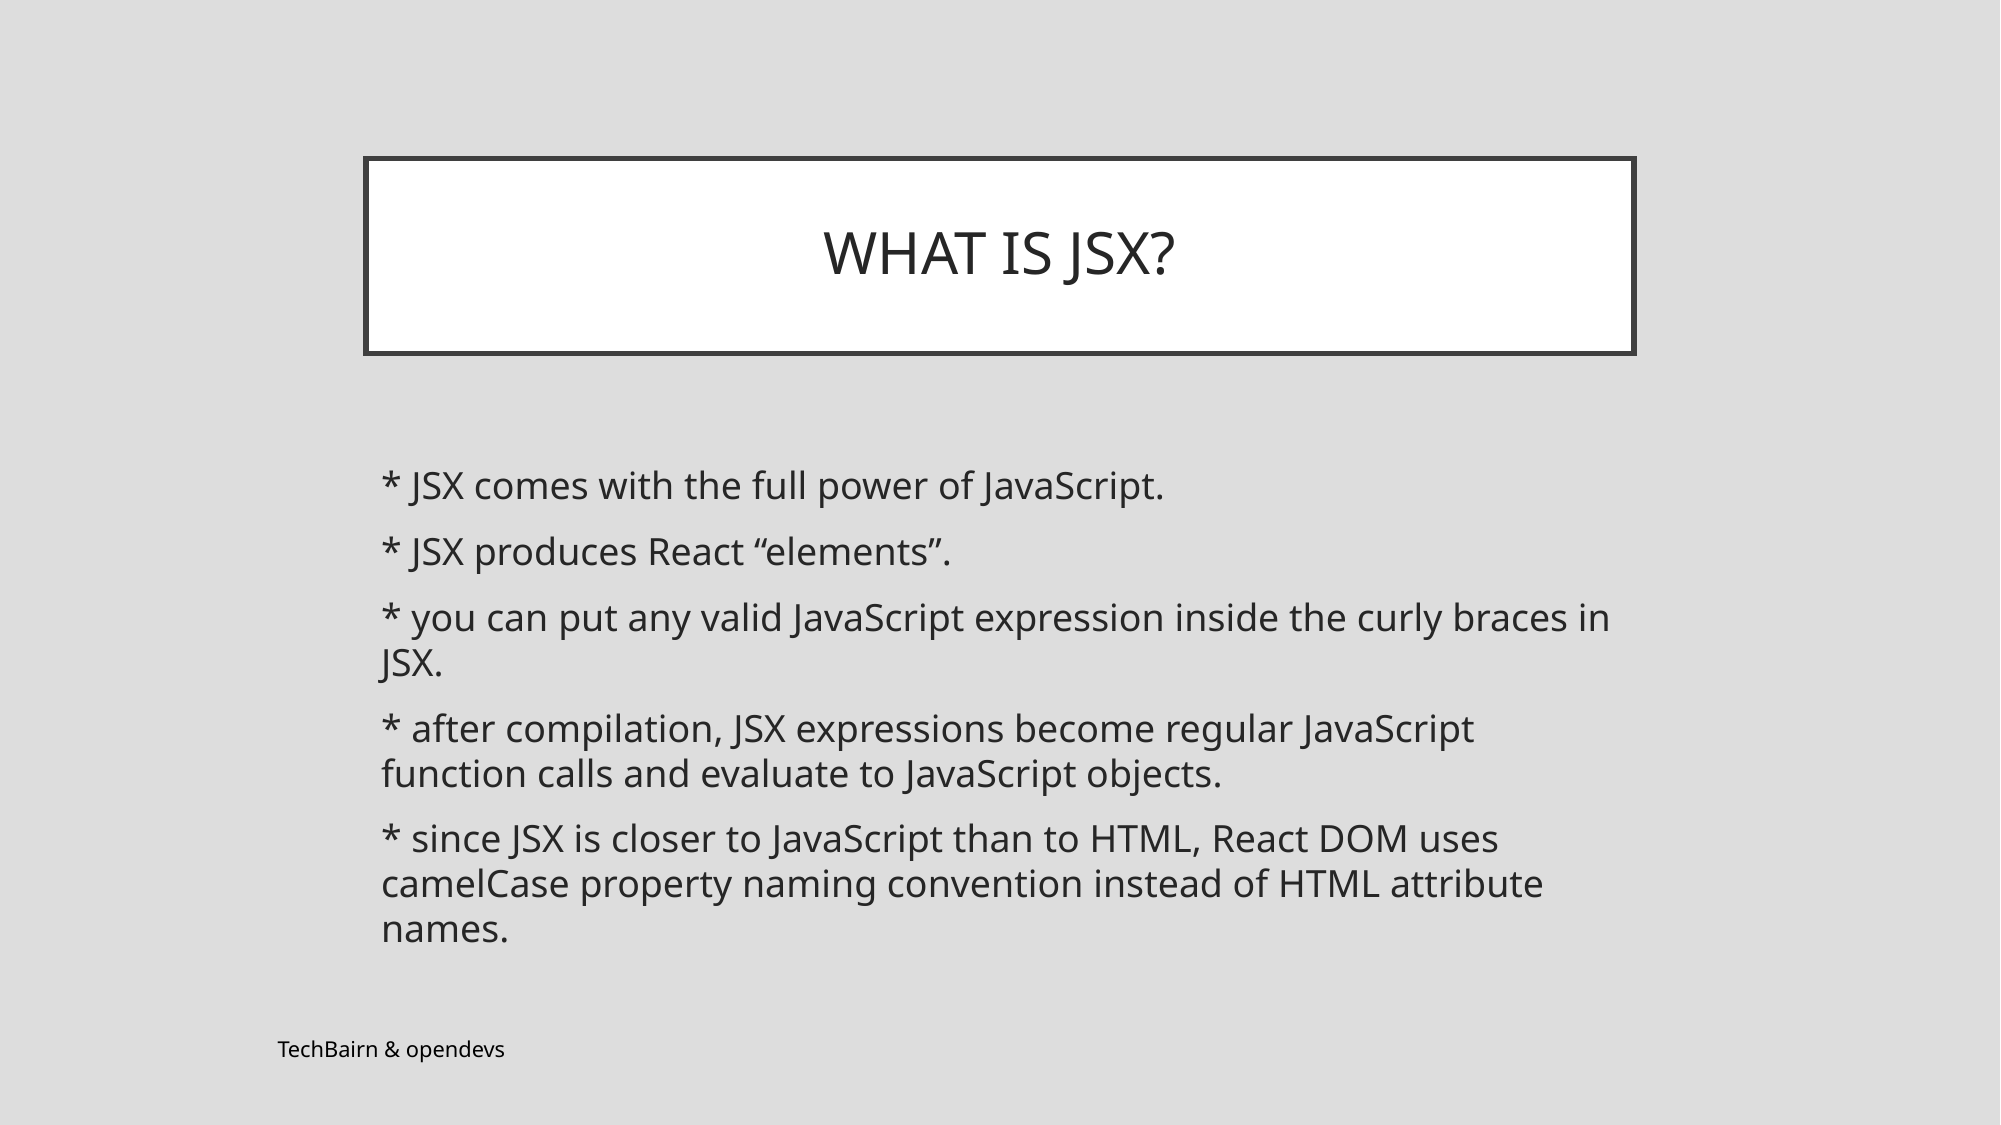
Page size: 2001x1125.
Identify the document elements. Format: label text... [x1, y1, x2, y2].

title WHAT IS JSX? [363, 156, 1637, 356]
footer TechBairn & opendevs [262, 1023, 1231, 1076]
list * JSX comes with the full power of JavaScript. * JSX produces React “elements”. * you can put any valid JavaScript expression inside the curly braces in JSX. * after compilation, JSX expressions become regular JavaScript function calls and evaluate to JavaScript objects. * since JSX is closer to JavaScript than to HTML, React DOM uses camelCase property naming convention instead of HTML attribute names. [366, 454, 1634, 1005]
